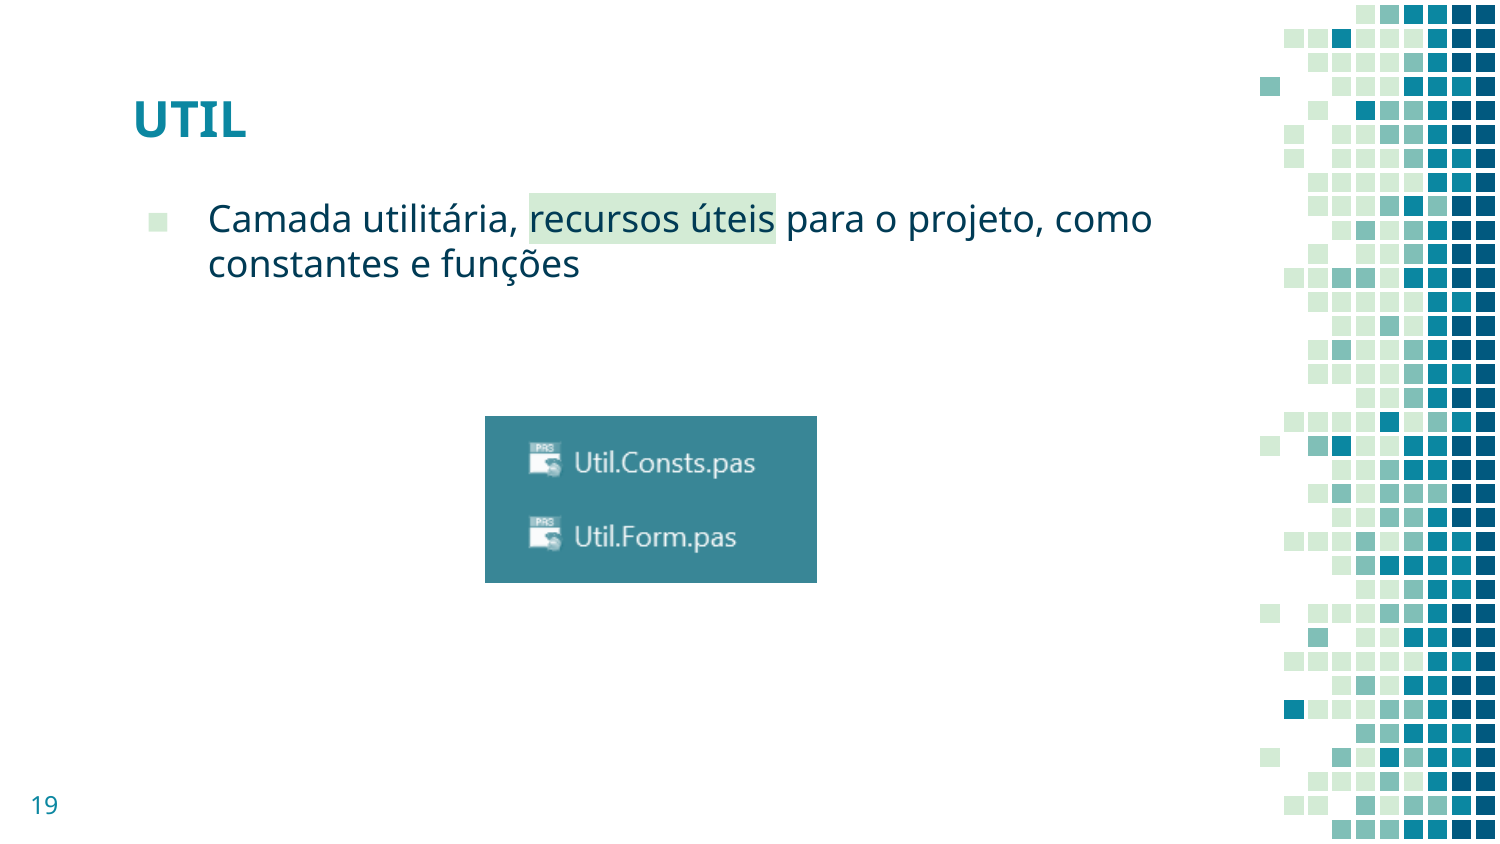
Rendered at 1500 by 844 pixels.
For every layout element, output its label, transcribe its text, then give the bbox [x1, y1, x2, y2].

list Camada utilitária, recursos úteis para o projeto, como constantes e funções [117, 180, 1253, 288]
text_box UTIL [117, 70, 1227, 163]
slide_number 19 [15, 774, 105, 839]
picture [484, 416, 817, 583]
